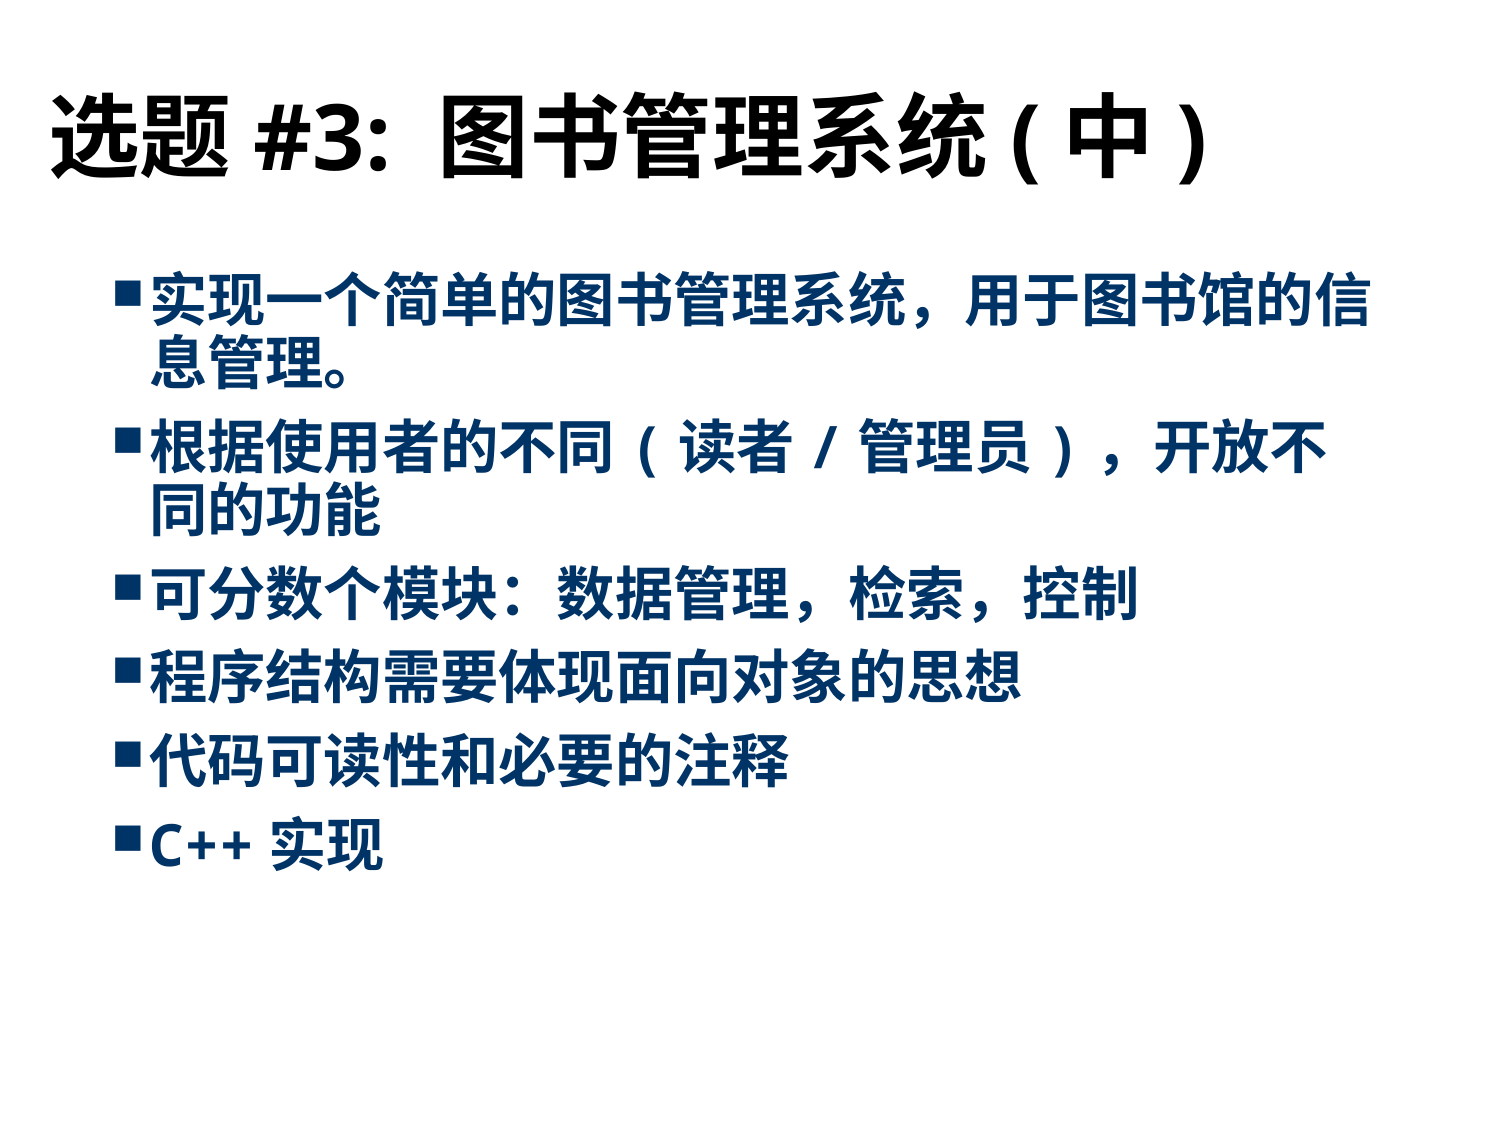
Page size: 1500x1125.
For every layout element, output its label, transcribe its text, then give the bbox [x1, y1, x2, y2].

title 选题#3: 图书管理系统(中) [33, 32, 1328, 250]
text_box 实现一个简单的图书管理系统，用于图书馆的信息管理。 根据使用者的不同(读者/管理员)，开放不同的功能 可分数个模块：数据管理，检索，控制 程序结构需要体现面向对象的思想 代码可读性和必要的注释 C++实现 [96, 263, 1392, 887]
